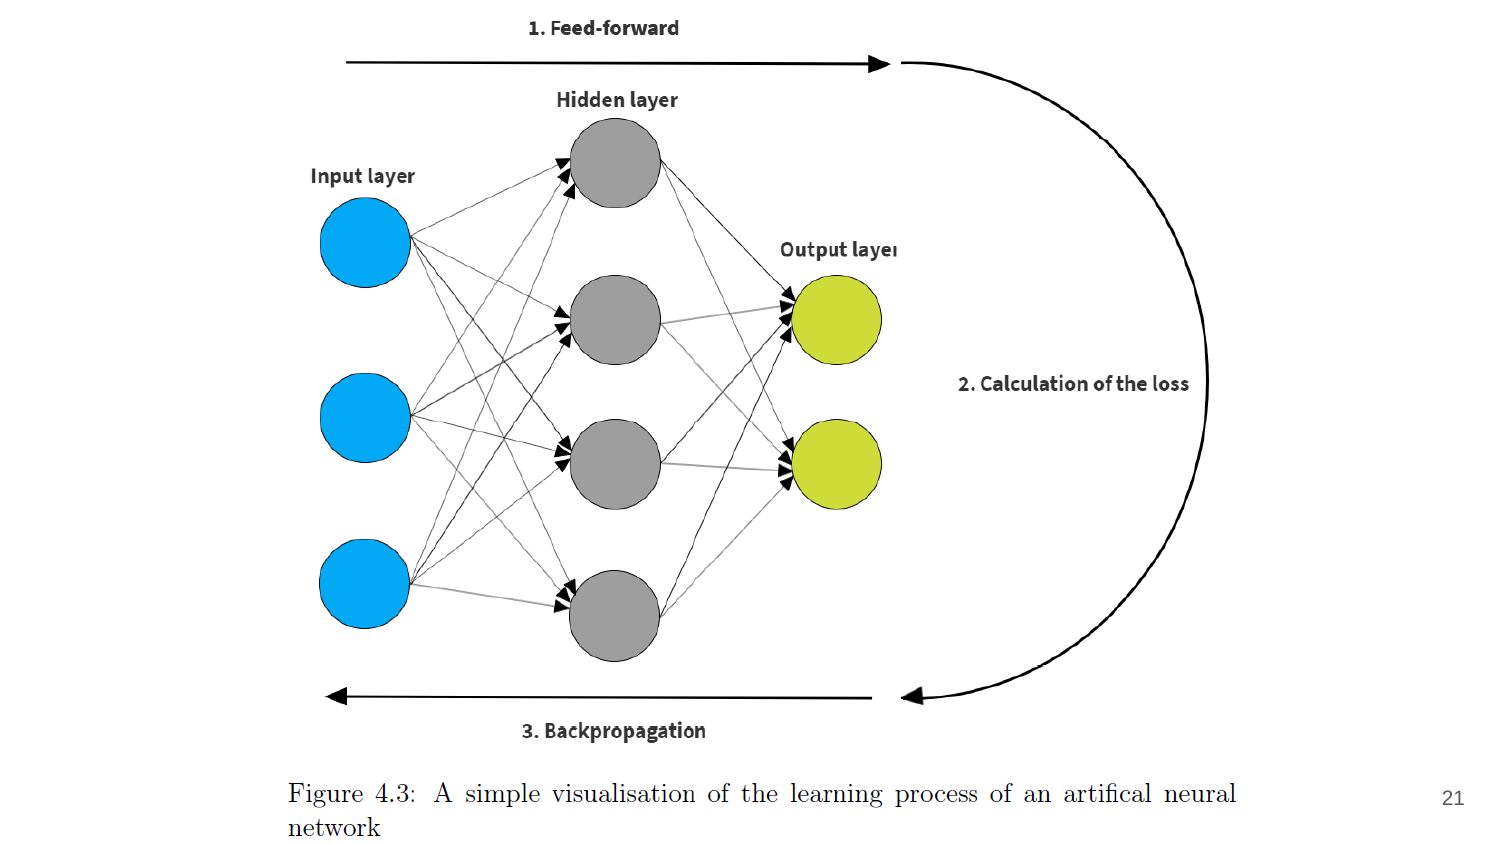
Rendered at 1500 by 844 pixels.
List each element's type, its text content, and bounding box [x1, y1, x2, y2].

picture [273, 0, 1255, 844]
slide_number ‹#› [1389, 764, 1480, 830]
